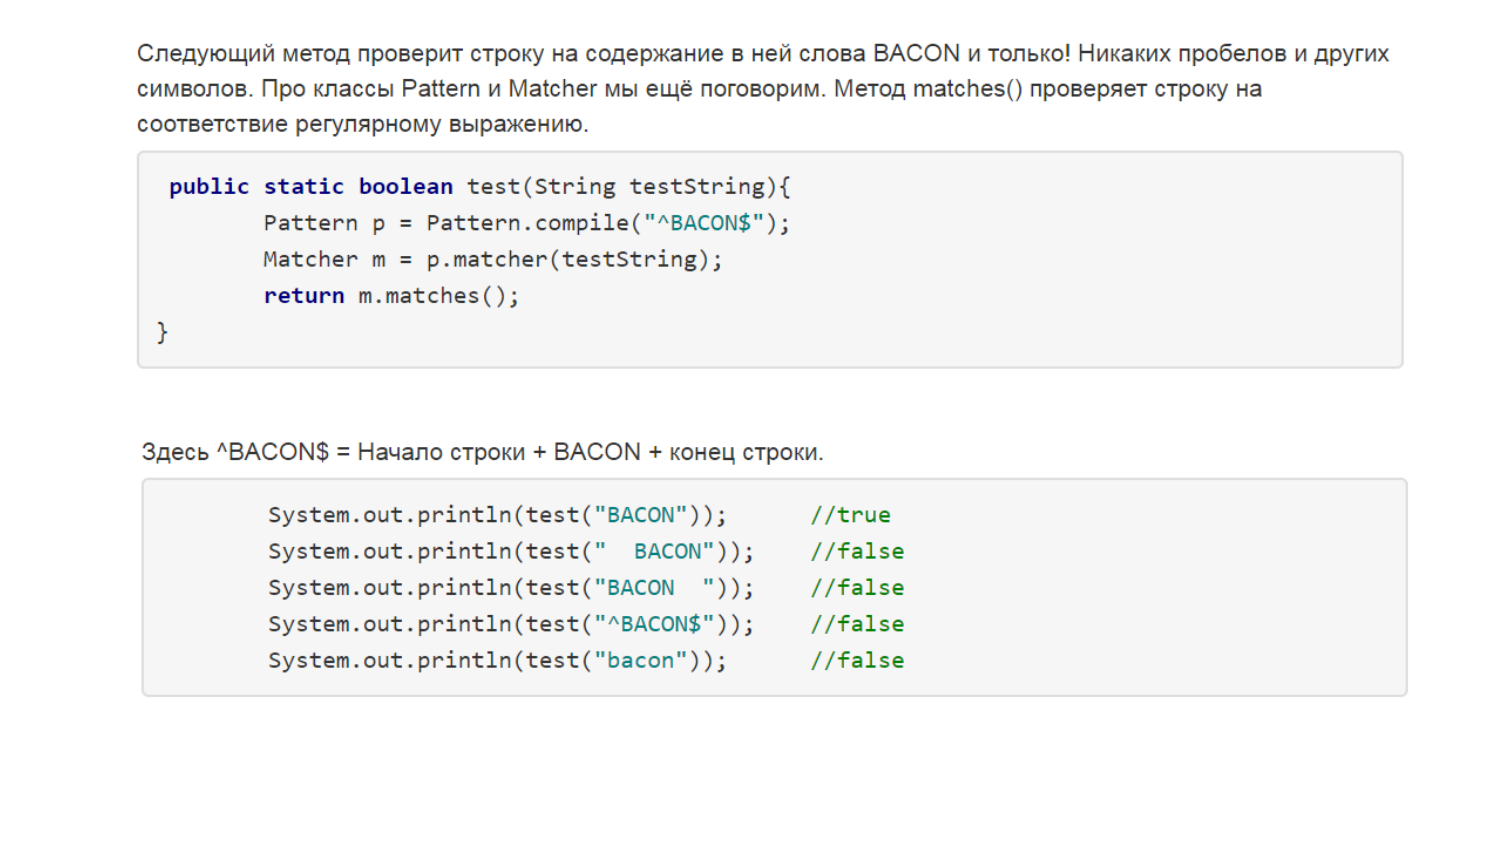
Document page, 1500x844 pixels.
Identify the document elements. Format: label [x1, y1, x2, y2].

picture [124, 431, 1422, 704]
picture [124, 38, 1425, 378]
